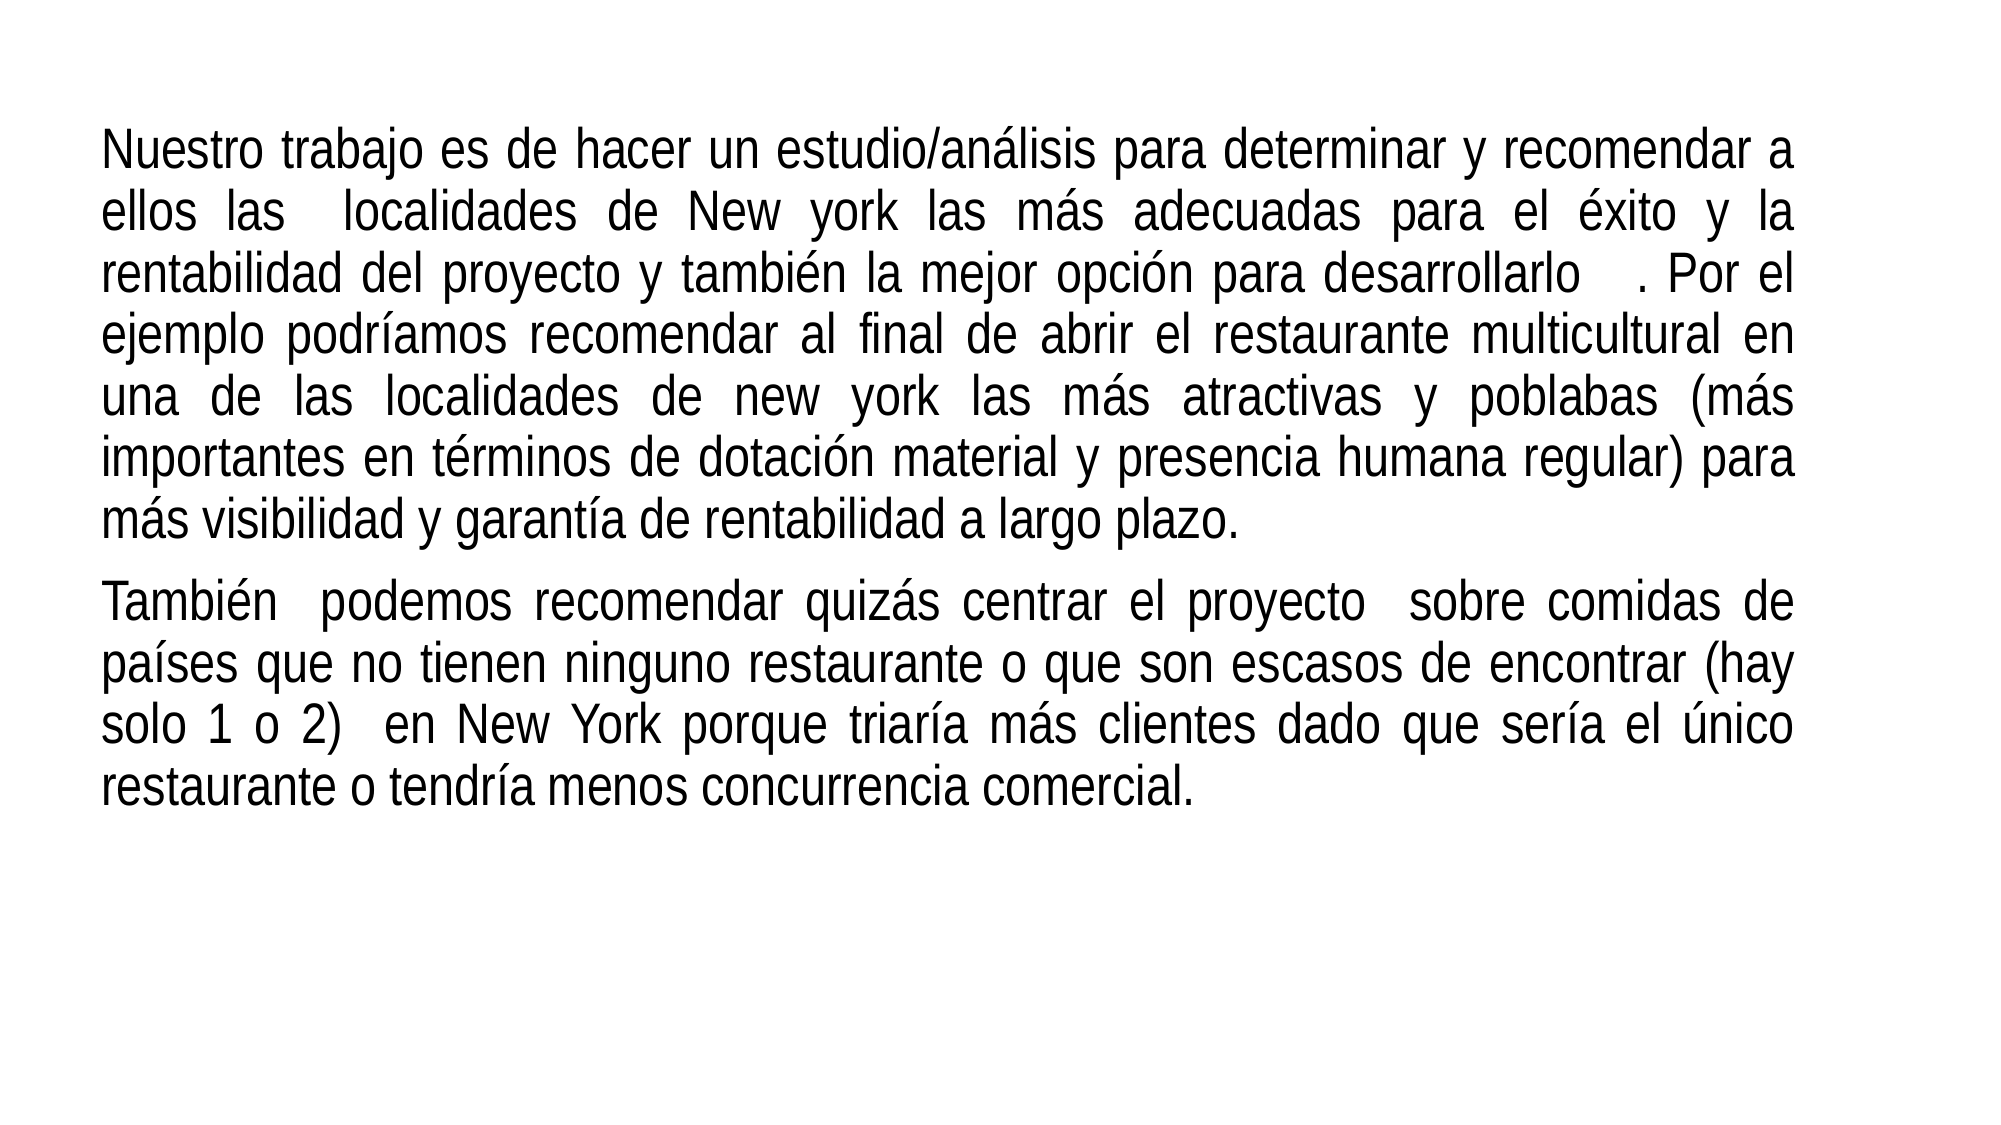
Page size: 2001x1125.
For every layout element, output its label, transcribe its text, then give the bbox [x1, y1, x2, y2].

list Nuestro trabajo es de hacer un estudio/análisis para determinar y recomendar a ellos las localidades de New york las más adecuadas para el éxito y la rentabilidad del proyecto y también la mejor opción para desarrollarlo . Por el ejemplo podríamos recomendar al final de abrir el restaurante multicultural en una de las localidades de new york las más atractivas y poblabas (más importantes en términos de dotación material y presencia humana regular) para más visibilidad y garantía de rentabilidad a largo plazo. También podemos recomendar quizás centrar el proyecto sobre comidas de países que no tienen ninguno restaurante o que son escasos de encontrar (hay solo 1 o 2) en New York porque triaría más clientes dado que sería el único restaurante o tendría menos concurrencia comercial. [86, 112, 1812, 826]
